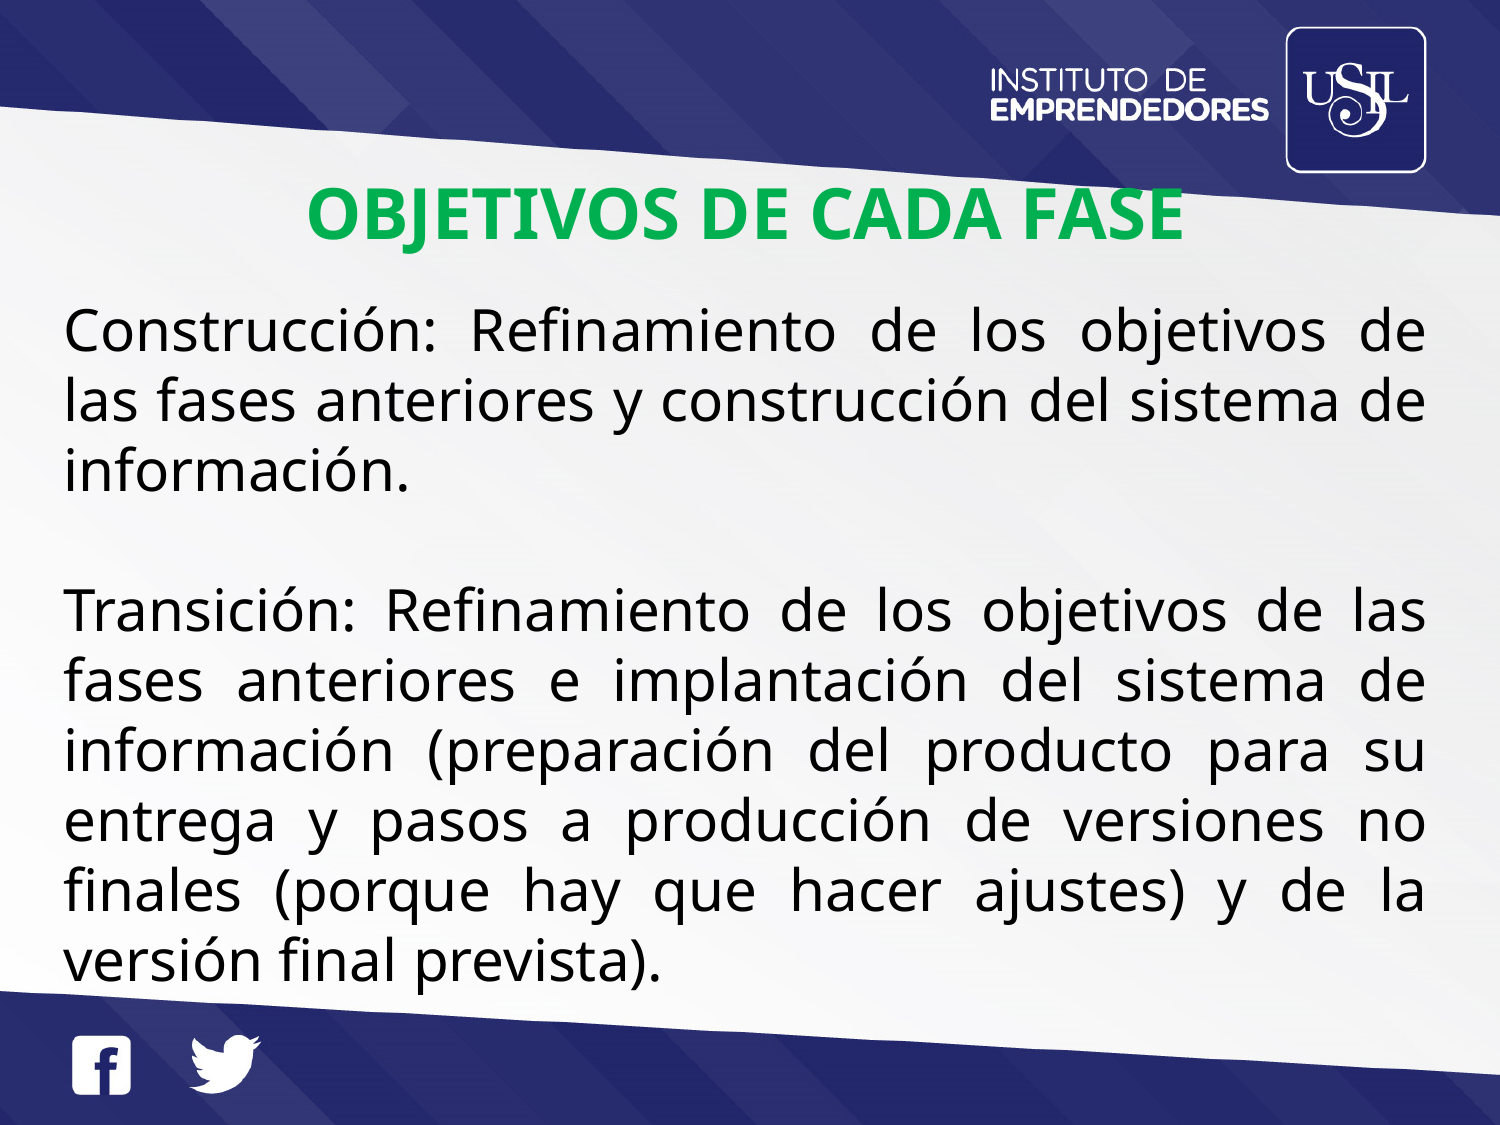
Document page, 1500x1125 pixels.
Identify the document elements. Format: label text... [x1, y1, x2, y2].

text_box OBJETIVOS DE CADA FASE [48, 160, 1443, 261]
picture [0, 0, 1500, 1125]
text_box Construcción: Refinamiento de los objetivos de las fases anteriores y construcción del sistema de información. Transición: Refinamiento de los objetivos de las fases anteriores e implantación del sistema de información (preparación del producto para su entrega y pasos a producción de versiones no finales (porque hay que hacer ajustes) y de la versión final prevista). [48, 285, 1443, 1000]
